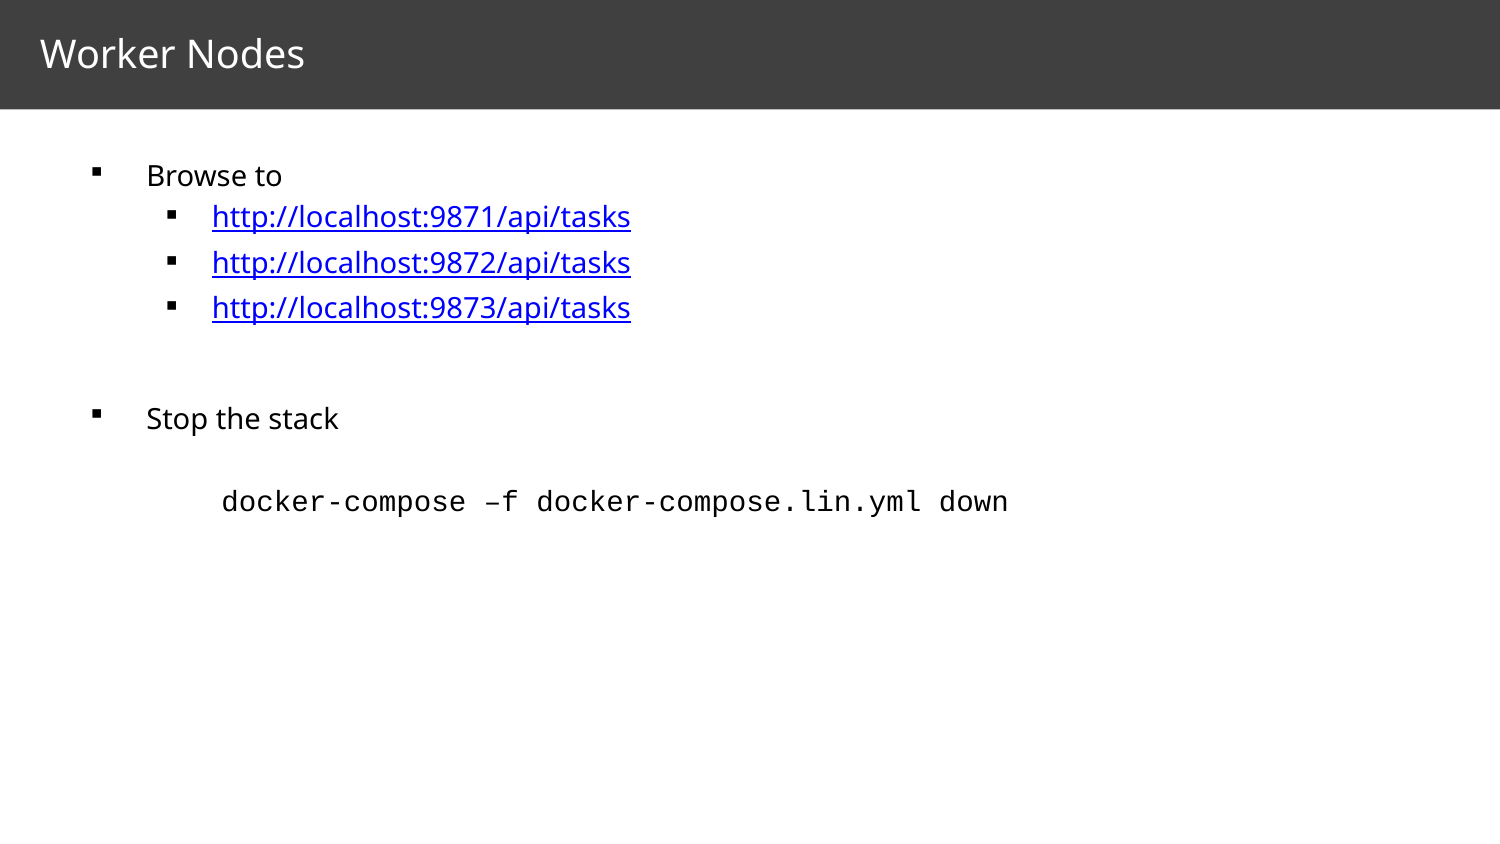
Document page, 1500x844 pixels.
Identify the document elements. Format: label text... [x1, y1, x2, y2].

list Browse to http://localhost:9871/api/tasks http://localhost:9872/api/tasks http://localhost:9873/api/tasks Stop the stack docker-compose –f docker-compose.lin.yml down [75, 150, 1425, 754]
title Worker Nodes [24, 21, 1471, 85]
